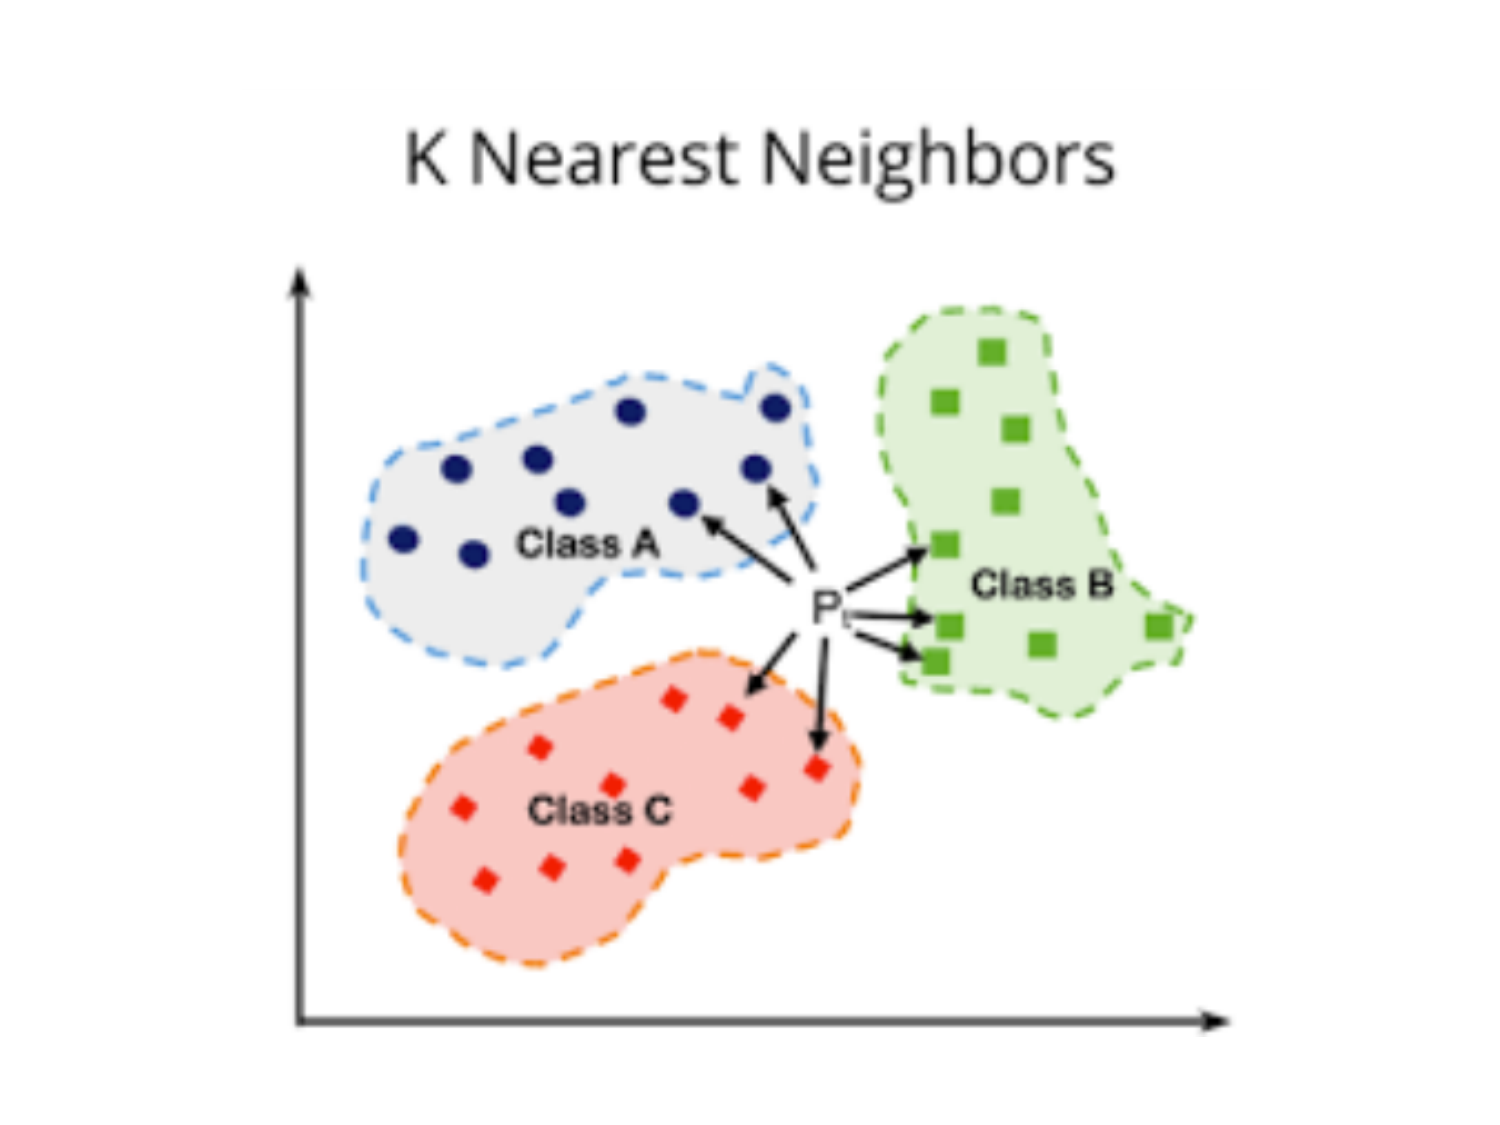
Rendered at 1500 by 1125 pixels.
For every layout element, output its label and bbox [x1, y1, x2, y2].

title [75, 45, 1425, 233]
picture [241, 88, 1270, 1037]
